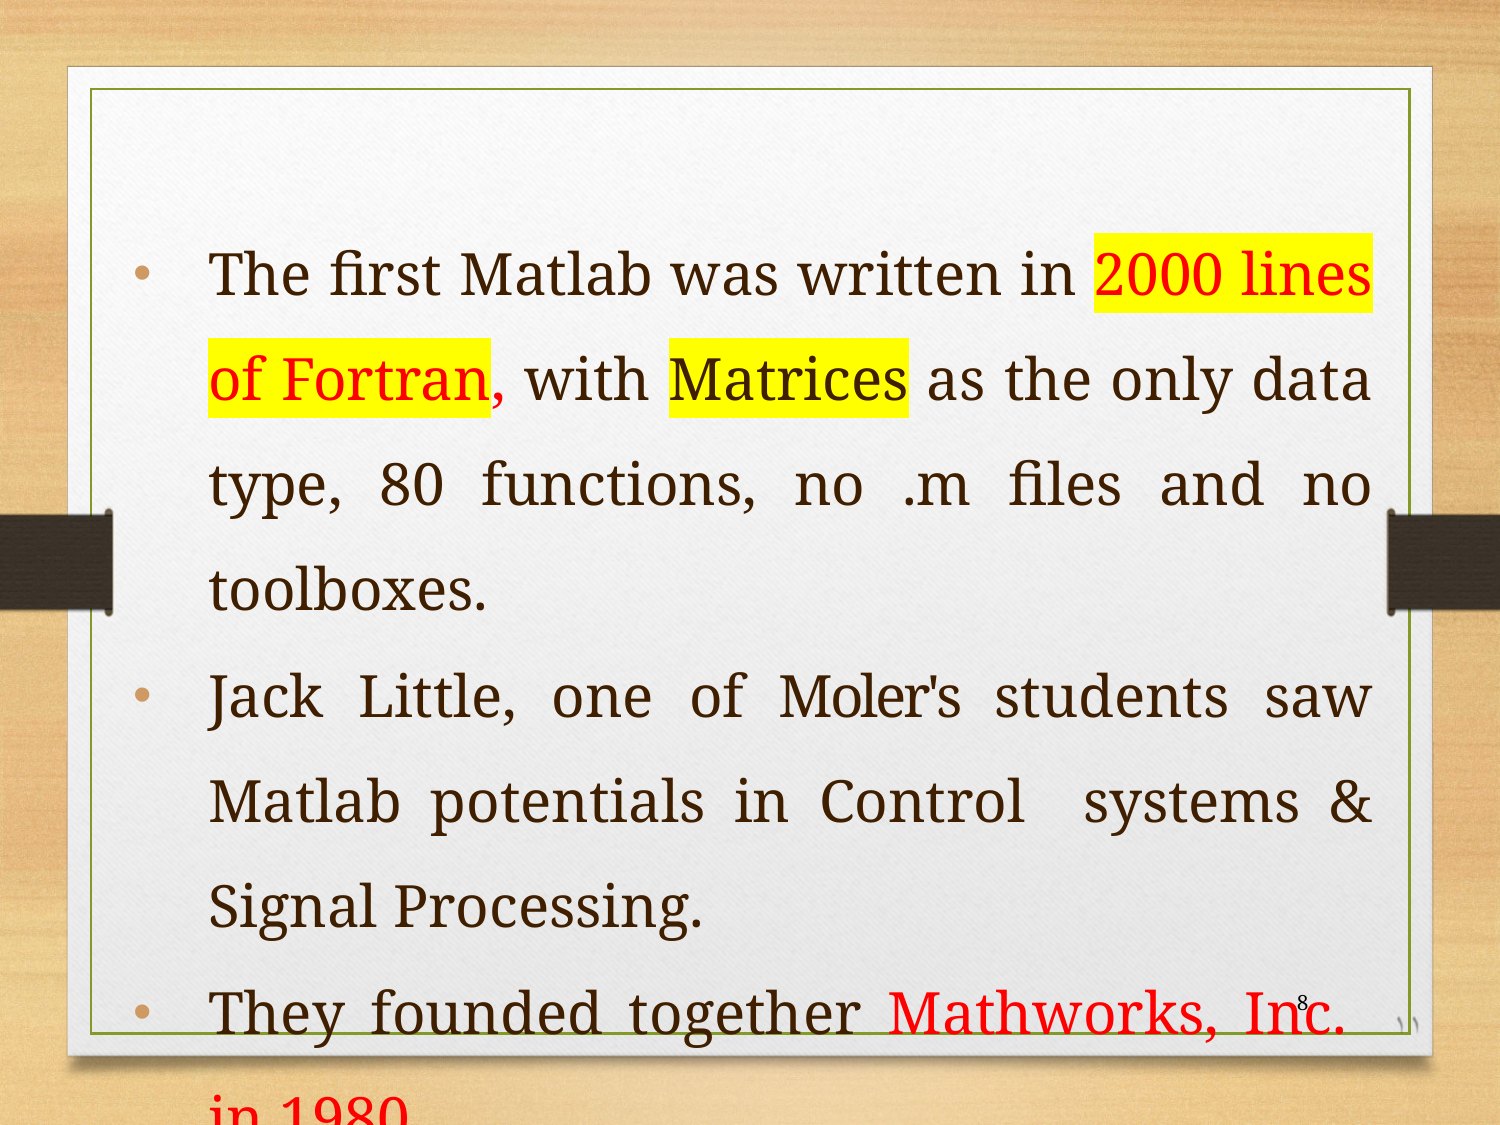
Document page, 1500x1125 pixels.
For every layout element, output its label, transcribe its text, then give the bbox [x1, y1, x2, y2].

text_box [1372, 997, 1444, 1064]
text_box The first Matlab was written in 2000 lines of Fortran, with Matrices as the only data type, 80 functions, no .m files and no toolboxes. Jack Little, one of Moler's students saw Matlab potentials in Control systems & Signal Processing. They founded together Mathworks, Inc. in 1980 [131, 199, 1373, 1125]
picture [0, 0, 1500, 1125]
